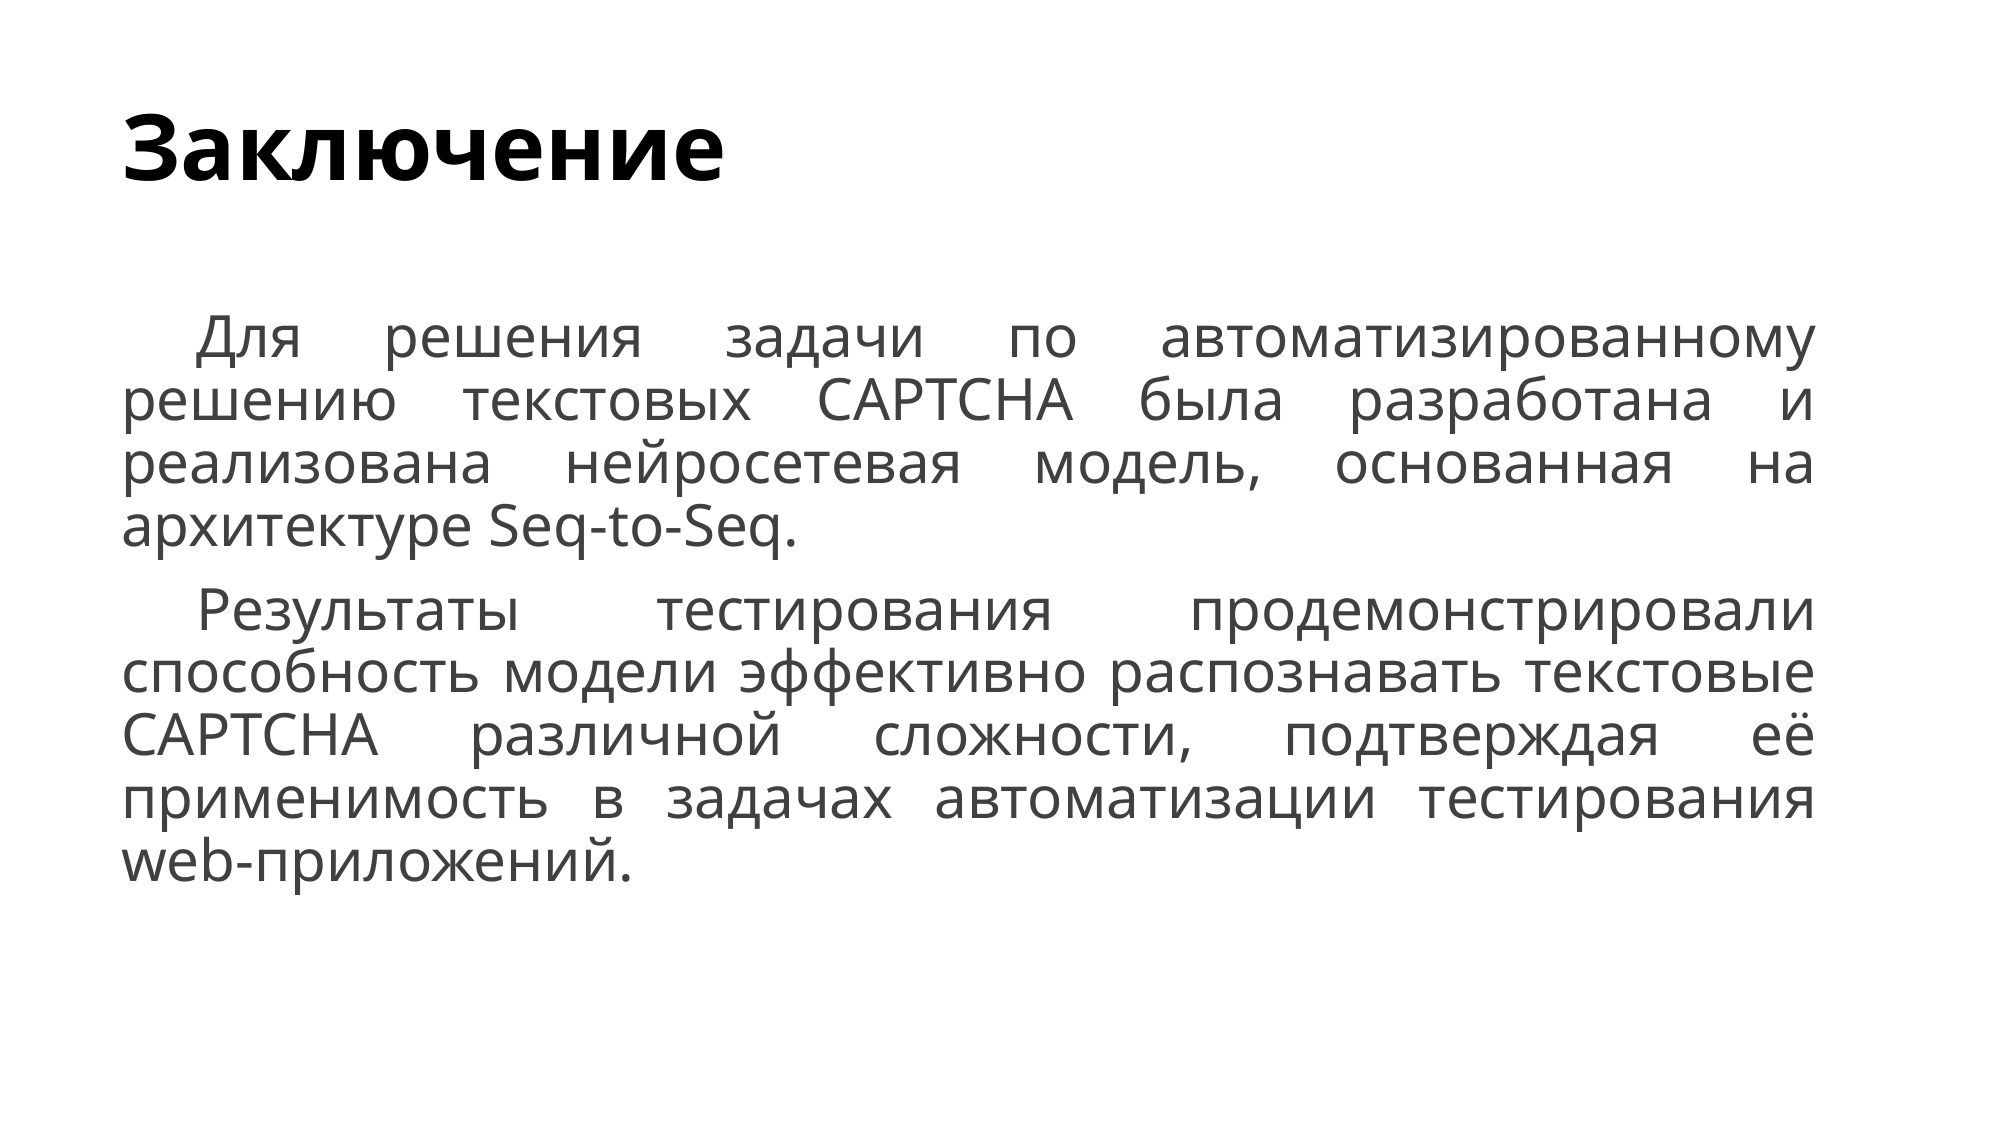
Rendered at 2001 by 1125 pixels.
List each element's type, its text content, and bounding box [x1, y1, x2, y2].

list Для решения задачи по автоматизированному решению текстовых CAPTCHA была разработана и реализована нейросетевая модель, основанная на архитектуре Seq-to-Seq. Результаты тестирования продемонстрировали способность модели эффективно распознавать текстовые CAPTCHA различной сложности, подтверждая её применимость в задачах автоматизации тестирования web-приложений. [106, 299, 1832, 1014]
title Заключение [106, 42, 1832, 260]
